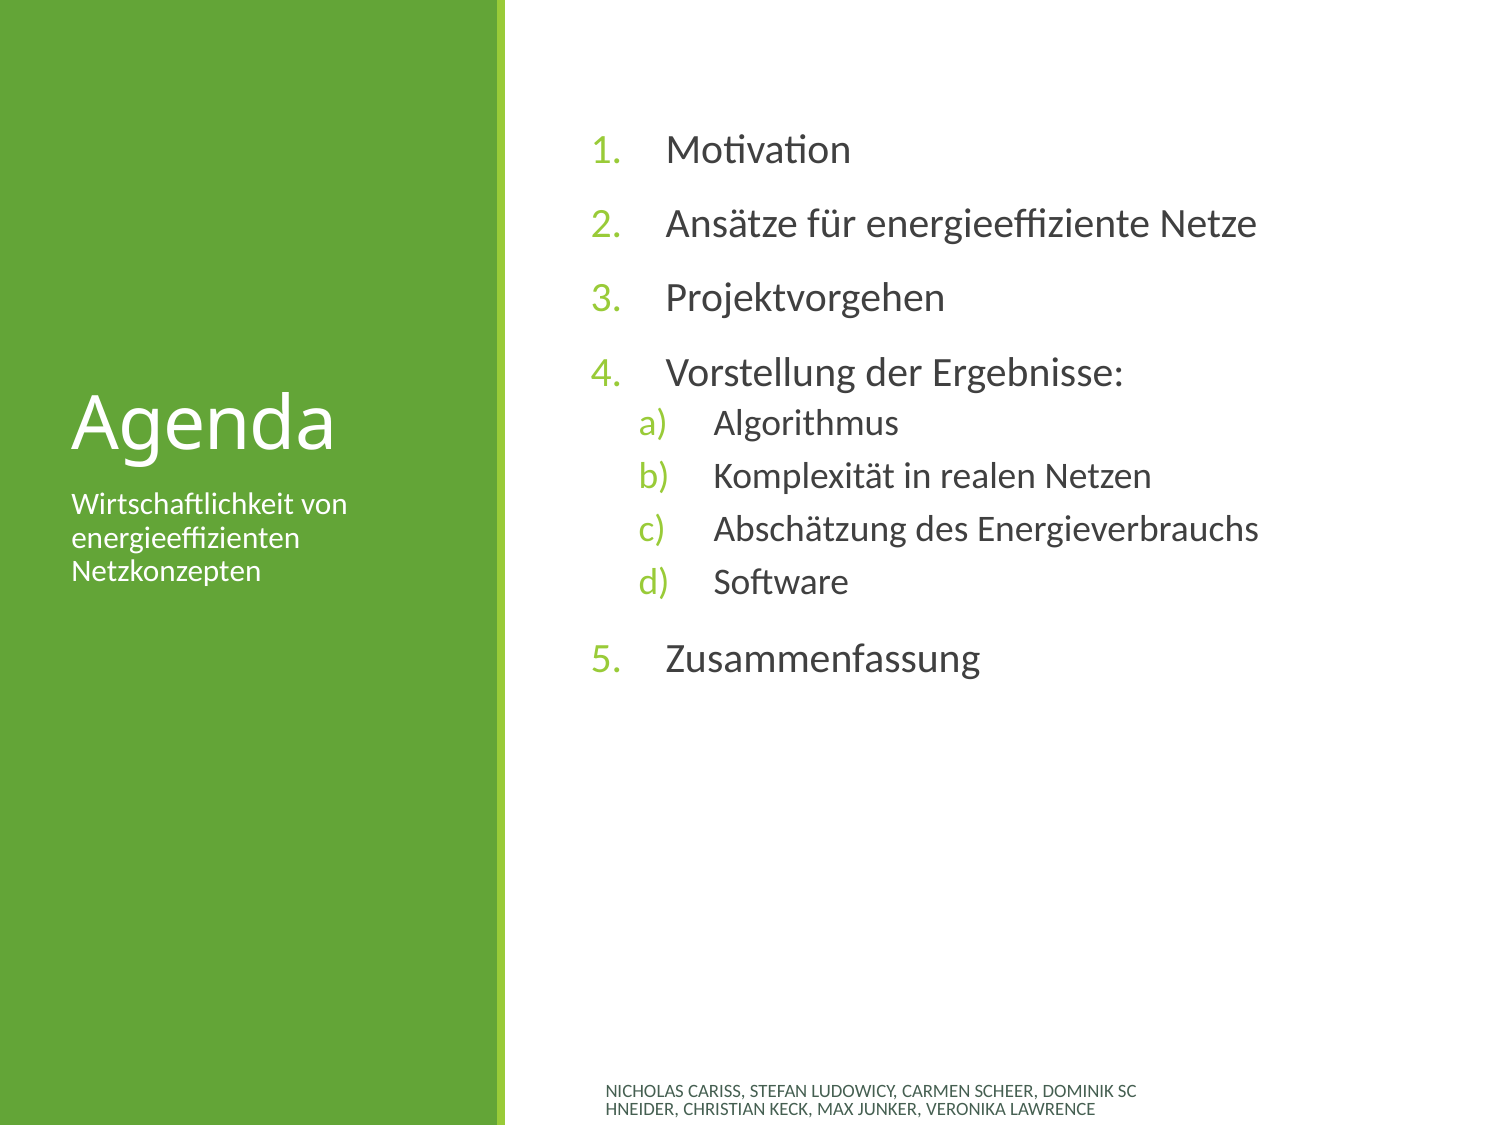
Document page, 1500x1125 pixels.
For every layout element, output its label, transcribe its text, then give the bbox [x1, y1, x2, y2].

title Agenda [56, 97, 451, 473]
list Wirtschaftlichkeit von energieeffizienten Netzkonzepten [56, 479, 451, 1035]
footer Nicholas Cariss, Stefan Ludowicy, Carmen Scheer, Dominik Schneider, Christian Keck, Max Junker, Veronika Lawrence [590, 1059, 1163, 1120]
list Motivation Ansätze für energieeffiziente Netze Projektvorgehen Vorstellung der Ergebnisse: Algorithmus Komplexität in realen Netzen Abschätzung des Energieverbrauchs Software Zusammenfassung [590, 120, 1390, 983]
